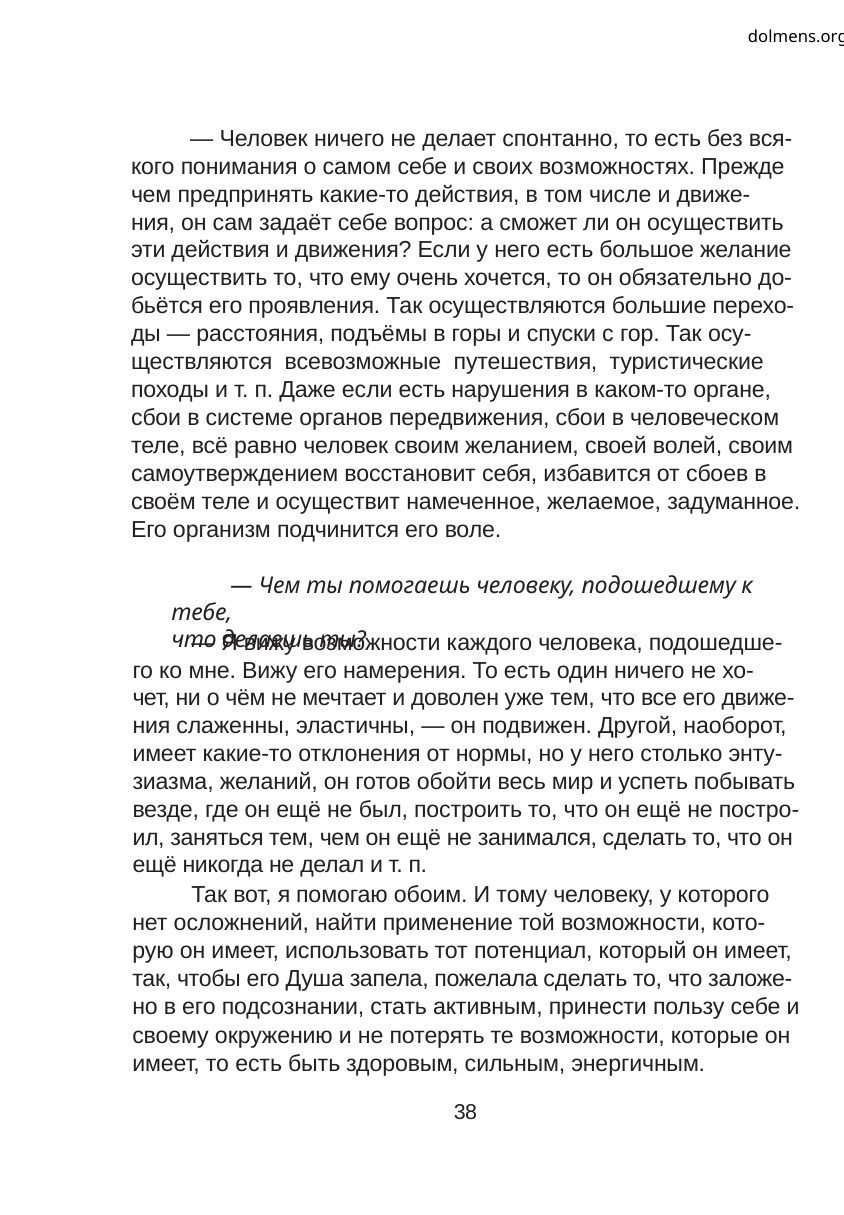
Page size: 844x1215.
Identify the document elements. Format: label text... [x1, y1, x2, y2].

text_box 38 [453, 1097, 478, 1151]
text_box — Человек ничего не делает спонтанно, то есть без вся- кого понимания о самом себе и своих возможностях. Прежде чем предпринять какие-то действия, в том числе и движе- ния, он сам задаёт себе вопрос: а сможет ли он осуществить эти действия и движения? Если у него есть большое желание осуществить то, что ему очень хочется, то он обязательно до- бьётся его проявления. Так осуществляются большие перехо- ды — расстояния, подъёмы в горы и спуски с гор. Так осу- ществляются всевозможные путешествия, туристические походы и т. п. Даже если есть нарушения в каком-то органе, сбои в системе органов передвижения, сбои в человеческом теле, всё равно человек своим желанием, своей волей, своим самоутверждением восстановит себя, избавится от сбоев в своём теле и осуществит намеченное, желаемое, задуманное. Его организм подчинится его воле. [131, 122, 801, 570]
text_box Так вот, я помогаю обоим. И тому человеку, у которого нет осложнений, найти применение той возможности, кото- рую он имеет, использовать тот потенциал, который он имеет, так, чтобы его Душа запела, пожелала сделать то, что заложе- но в его подсознании, стать активным, принести пользу себе и своему окружению и не потерять те возможности, которые он имеет, то есть быть здоровым, сильным, энергичным. [132, 879, 799, 1104]
text_box — Я вижу возможности каждого человека, подошедше- го ко мне. Вижу его намерения. То есть один ничего не хо- чет, ни о чём не мечтает и доволен уже тем, что все его движе- ния слаженны, эластичны, — он подвижен. Другой, наоборот, имеет какие-то отклонения от нормы, но у него столько энту- зиазма, желаний, он готов обойти весь мир и успеть побывать везде, где он ещё не был, построить то, что он ещё не постро- ил, заняться тем, чем он ещё не занимался, сделать то, что он ещё никогда не делал и т. п. [132, 627, 799, 879]
text_box — Чем ты помогаешь человеку, подошедшему к тебе, что делаешь ты? [171, 570, 760, 627]
text_box dolmens.org [747, 27, 844, 66]
